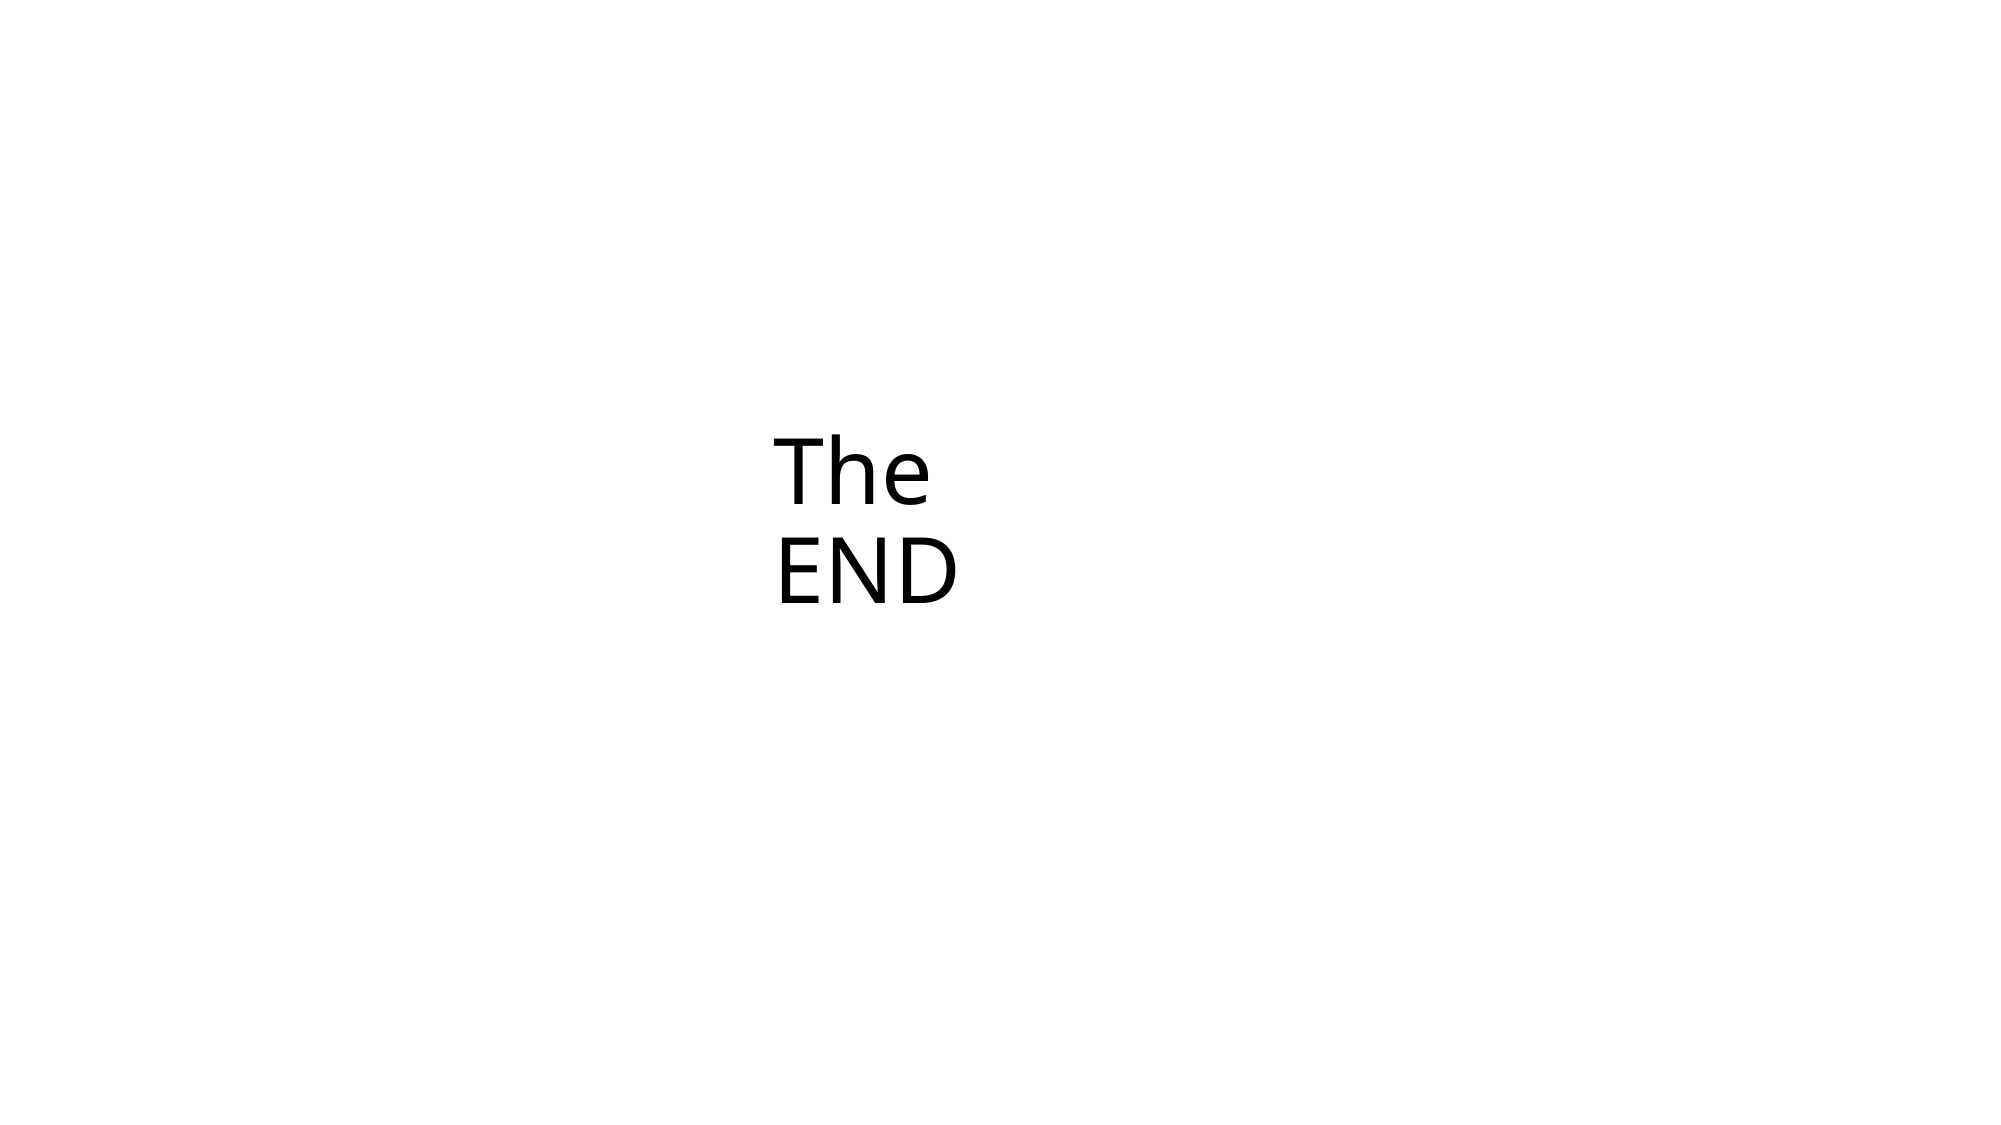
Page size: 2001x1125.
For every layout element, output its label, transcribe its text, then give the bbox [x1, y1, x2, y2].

title The END [758, 415, 1108, 634]
